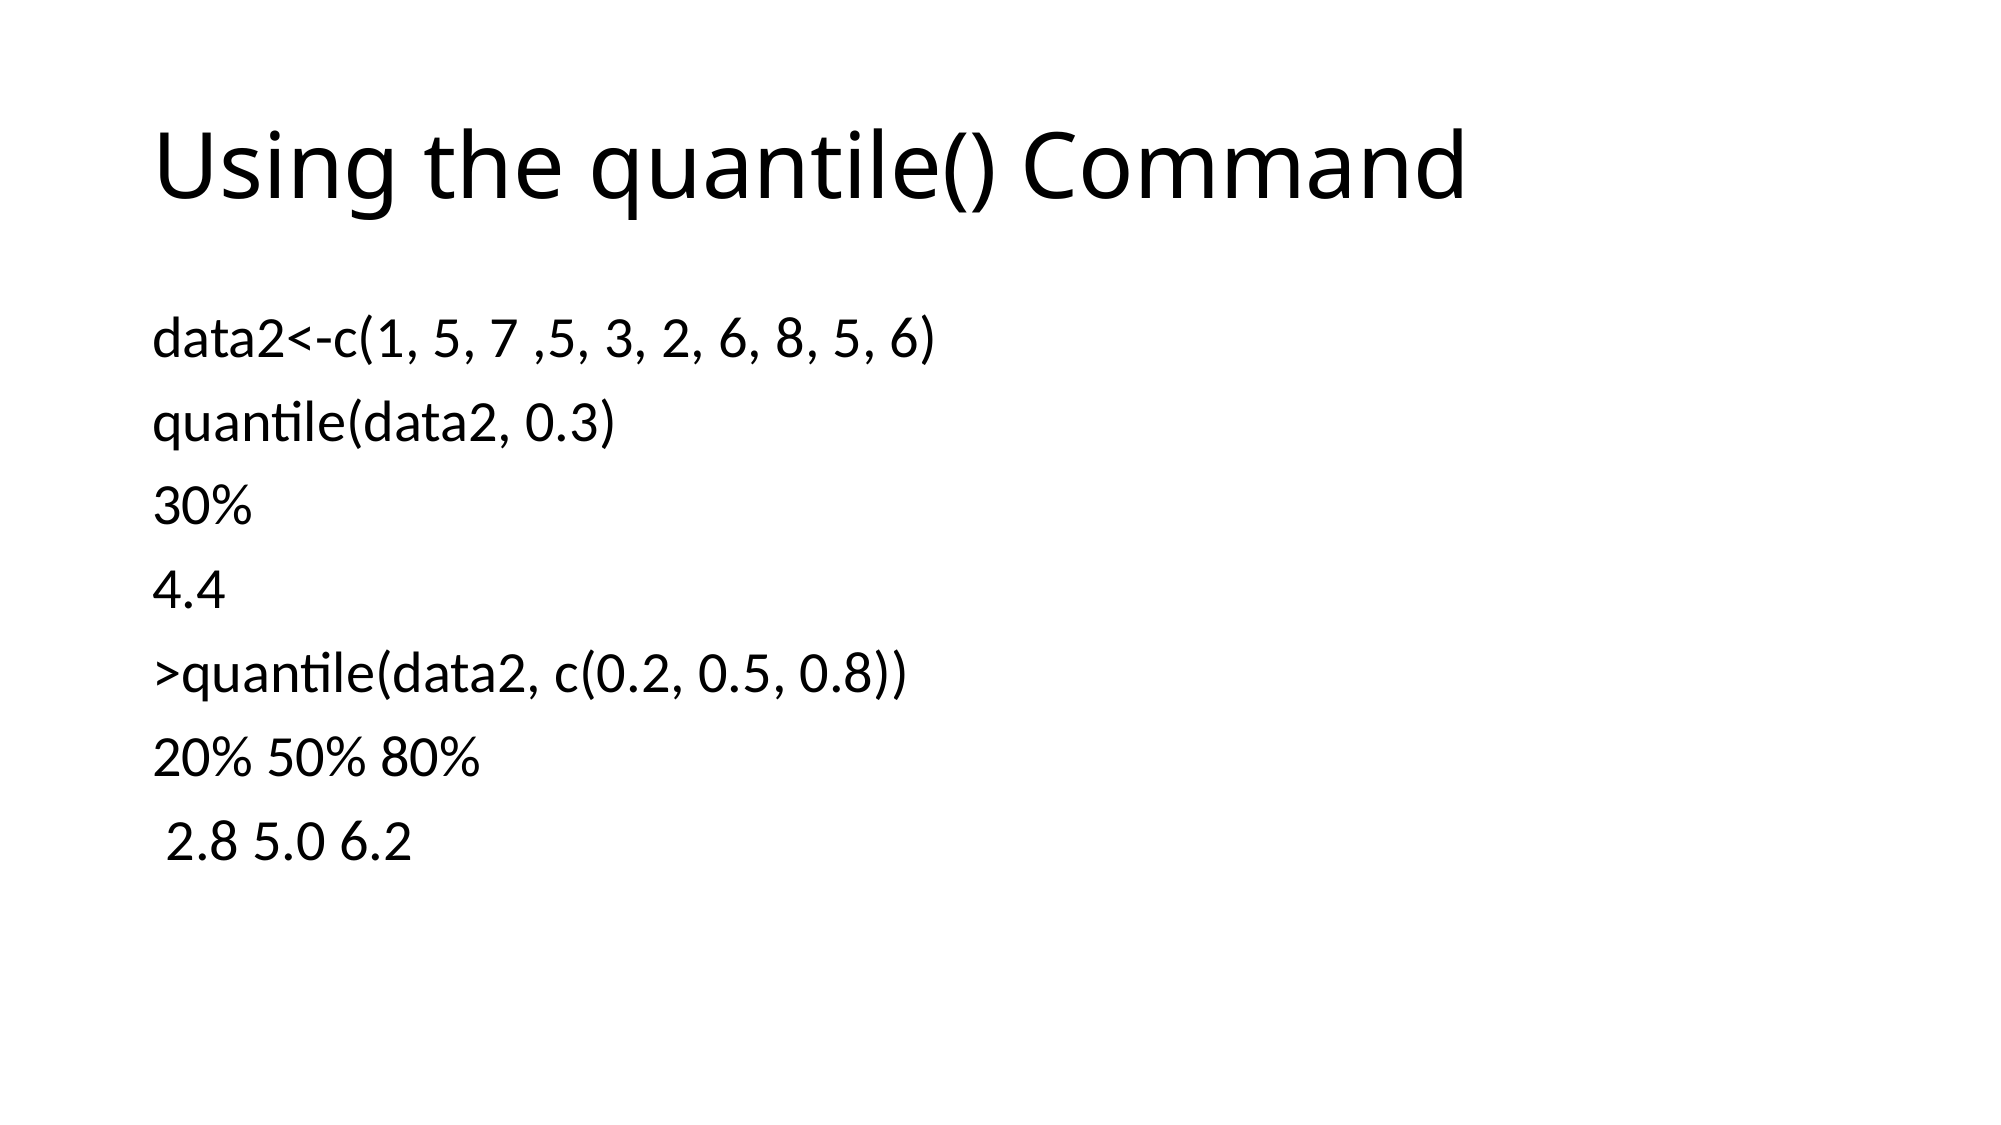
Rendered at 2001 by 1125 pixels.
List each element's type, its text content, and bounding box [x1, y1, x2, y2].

title Using the quantile() Command [137, 59, 1863, 278]
list data2<-c(1, 5, 7 ,5, 3, 2, 6, 8, 5, 6) quantile(data2, 0.3) 30% 4.4 >quantile(data2, c(0.2, 0.5, 0.8)) 20% 50% 80% 2.8 5.0 6.2 [137, 299, 1863, 1014]
